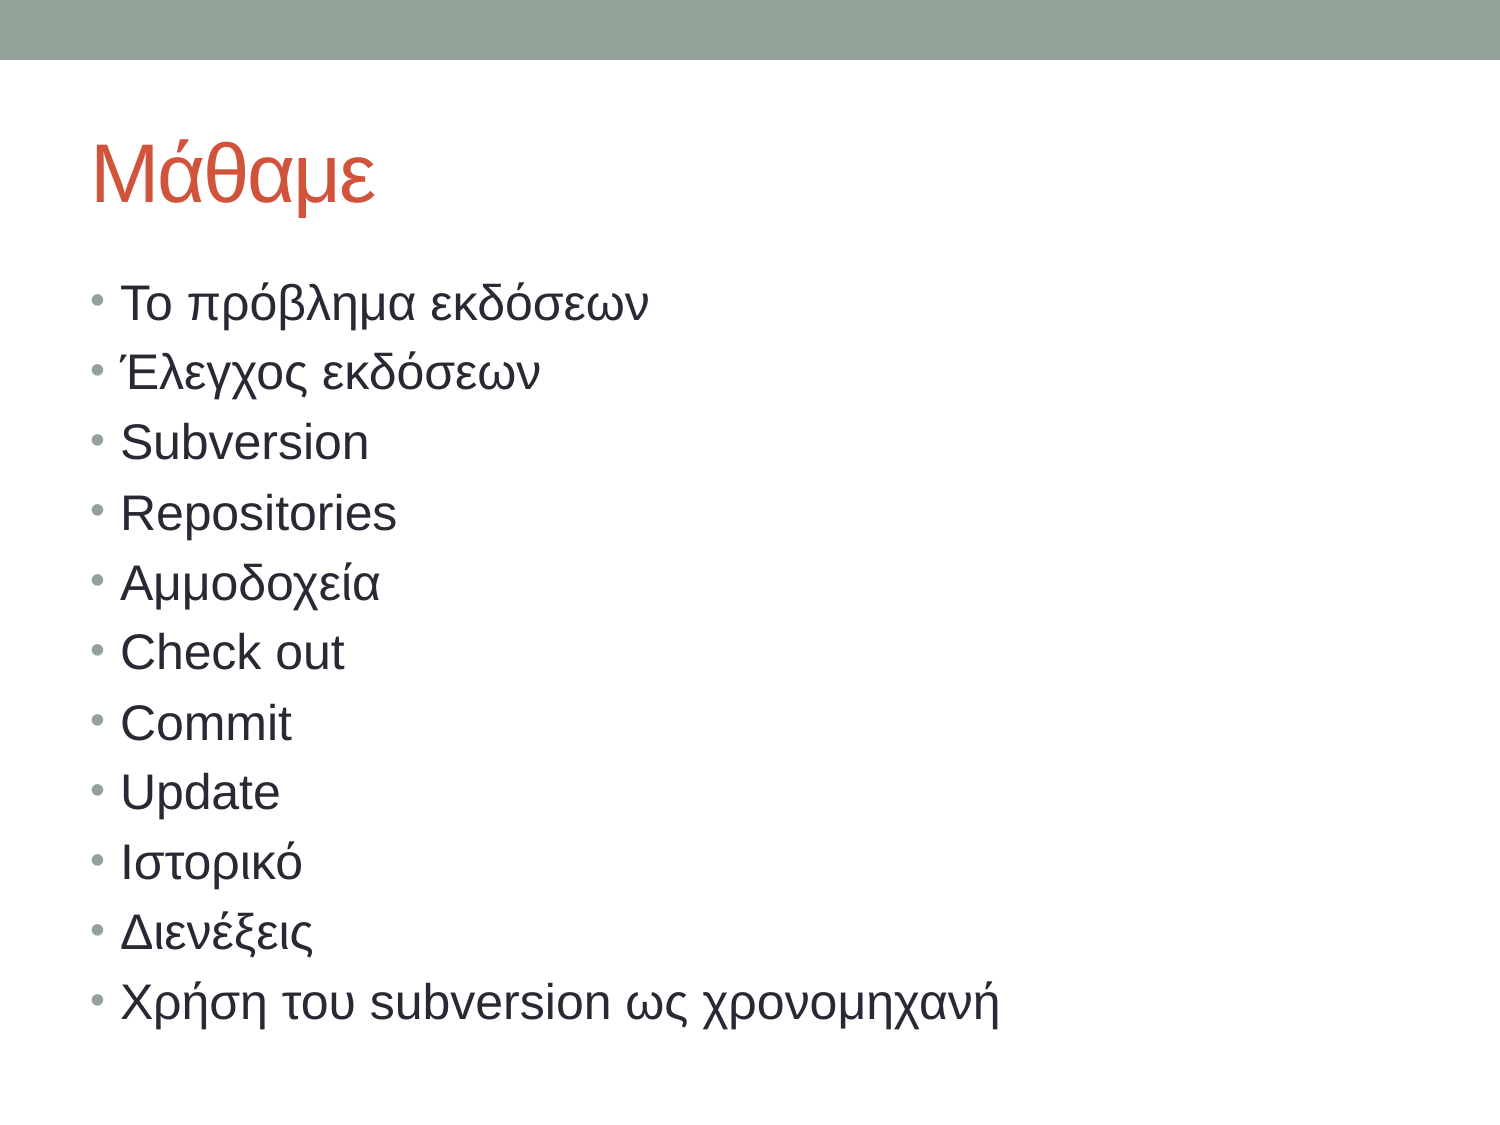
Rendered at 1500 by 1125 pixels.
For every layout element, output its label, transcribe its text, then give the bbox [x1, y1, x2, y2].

title Μάθαμε [75, 87, 1425, 250]
list Το πρόβλημα εκδόσεων Έλεγχος εκδόσεων Subversion Repositories Αμμοδοχεία Check out Commit Update Ιστορικό Διενέξεις Χρήση του subversion ως χρονομηχανή [75, 262, 1425, 1063]
